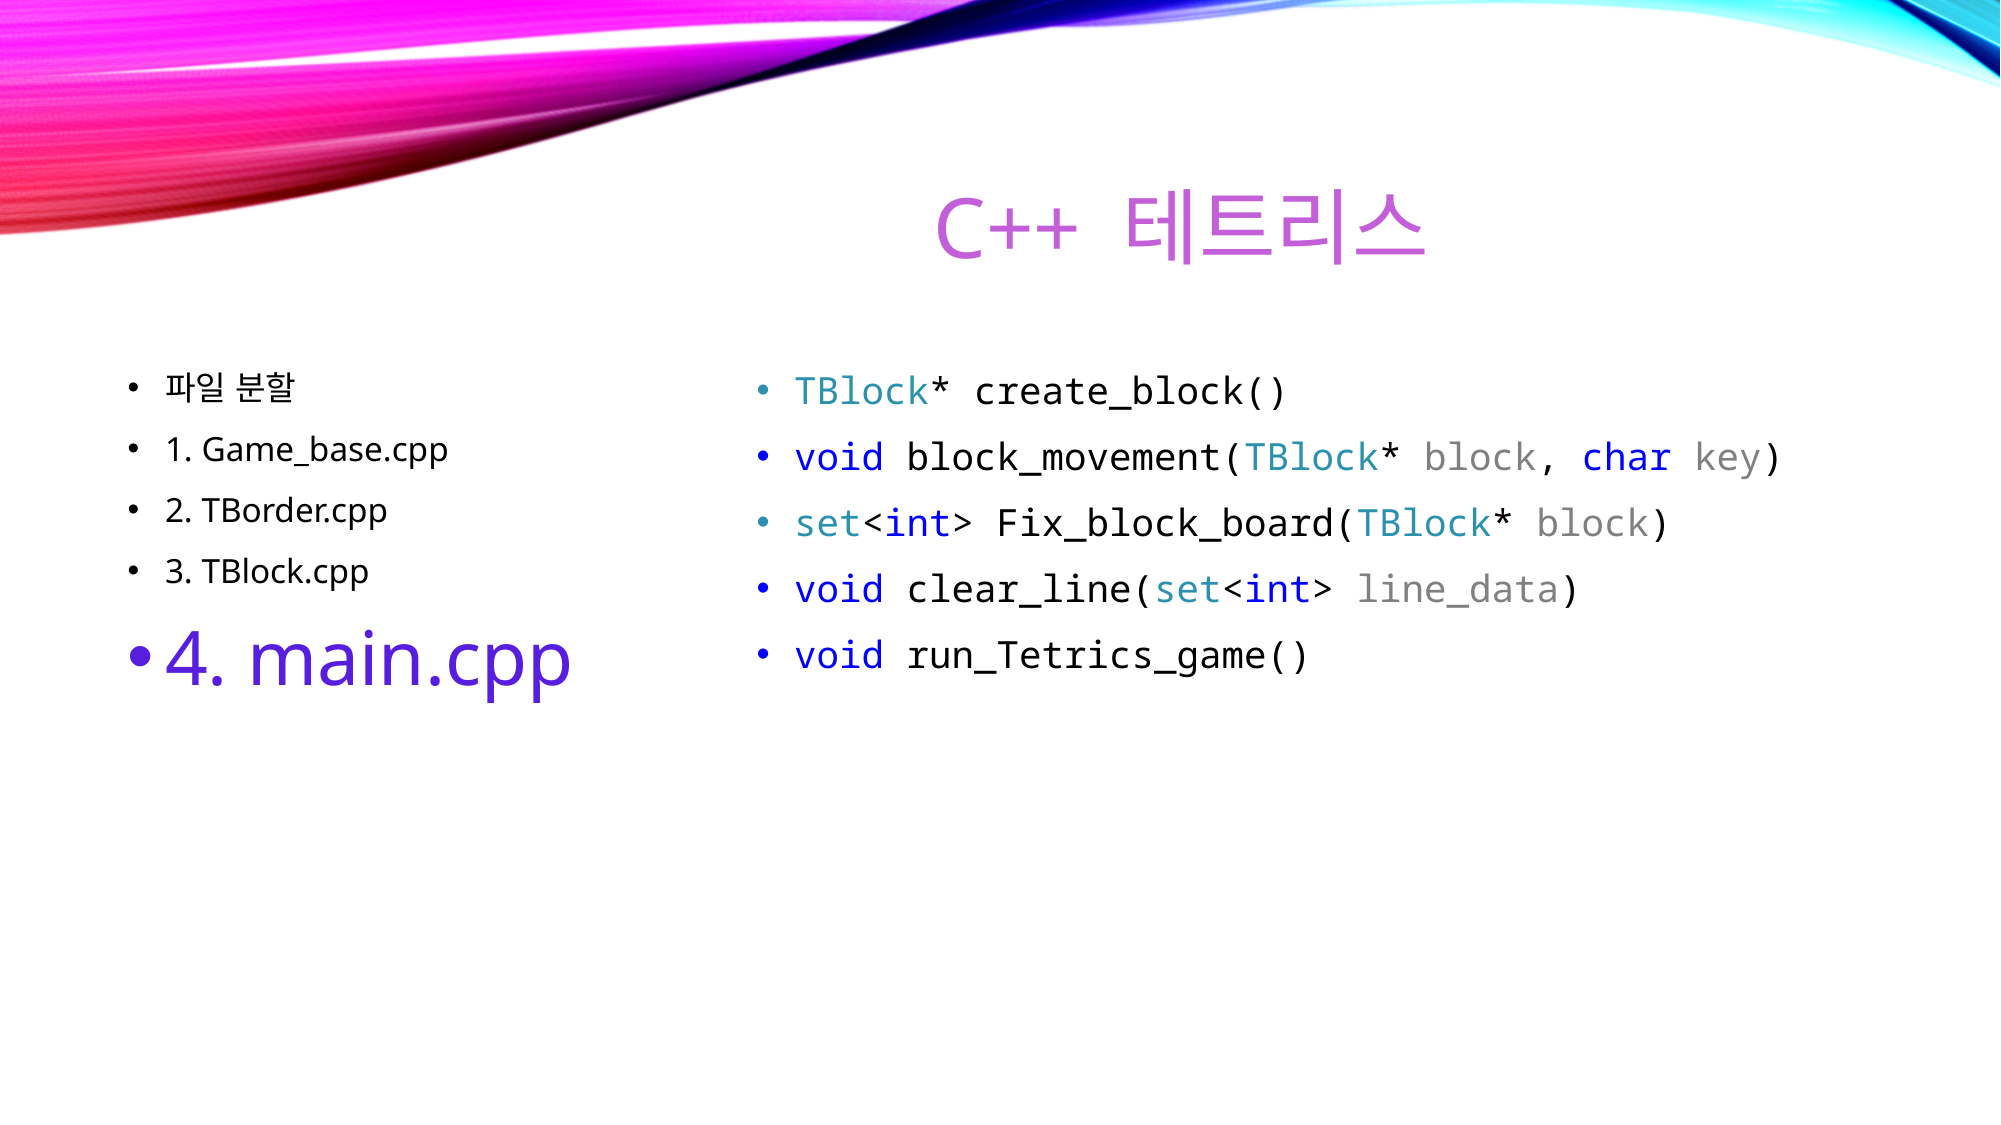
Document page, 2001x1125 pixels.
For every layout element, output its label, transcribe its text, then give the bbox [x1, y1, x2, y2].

picture [1890, 0, 2000, 75]
picture [0, 0, 2000, 237]
title C++ 테트리스 [474, 125, 1888, 338]
list 파일 분할 1. Game_base.cpp 2. TBorder.cpp 3. TBlock.cpp 4. main.cpp [112, 360, 741, 1021]
list TBlock* create_block() void block_movement(TBlock* block, char key) set<int> Fix_block_board(TBlock* block) void clear_line(set<int> line_data) void run_Tetrics_game() [741, 360, 1888, 1021]
picture [1910, 0, 2000, 45]
